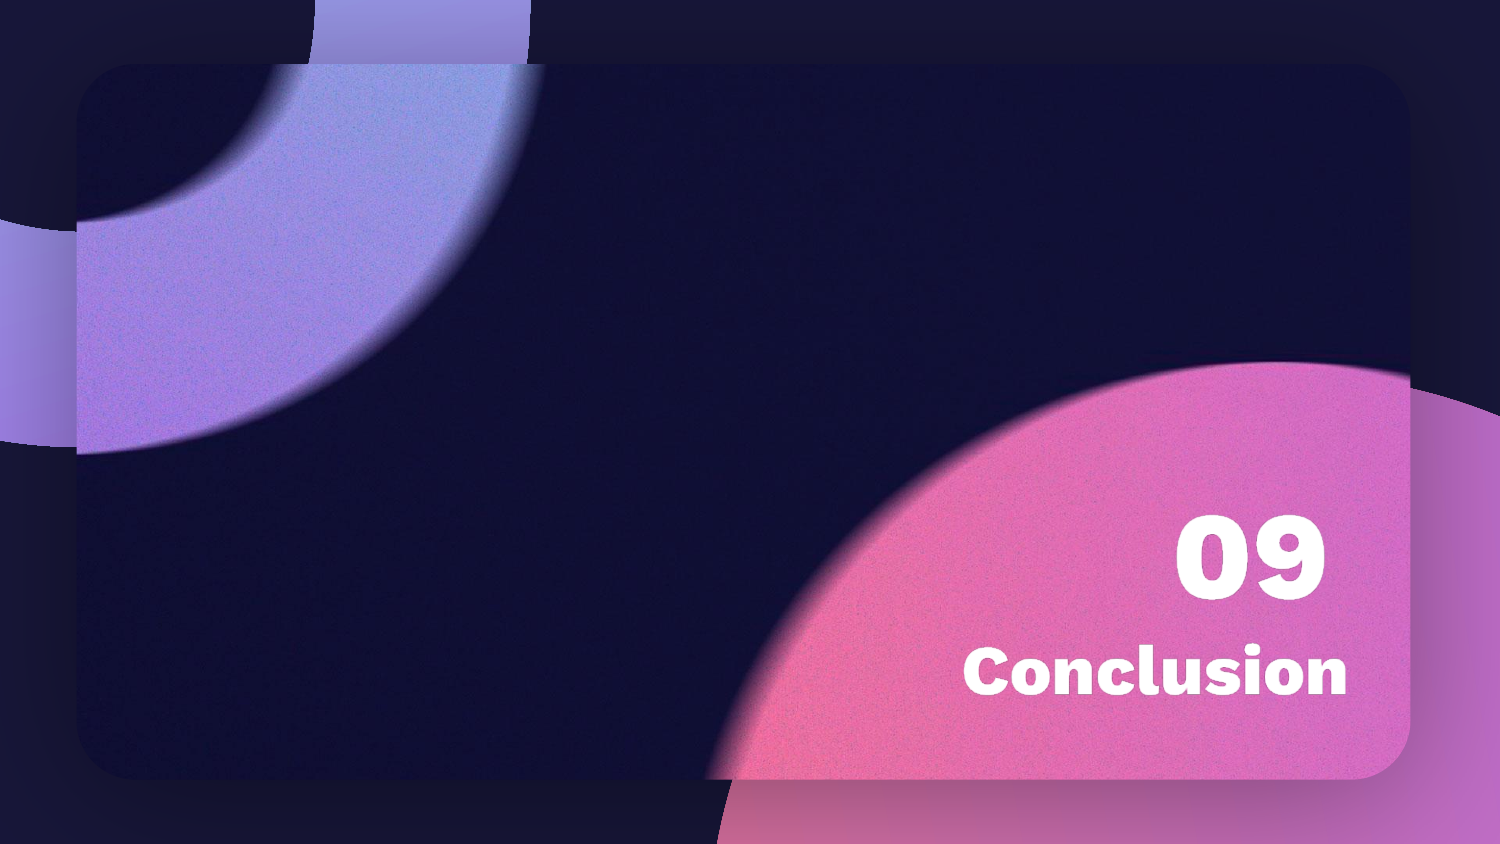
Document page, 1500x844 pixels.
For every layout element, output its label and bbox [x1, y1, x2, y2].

picture [76, 64, 1411, 780]
